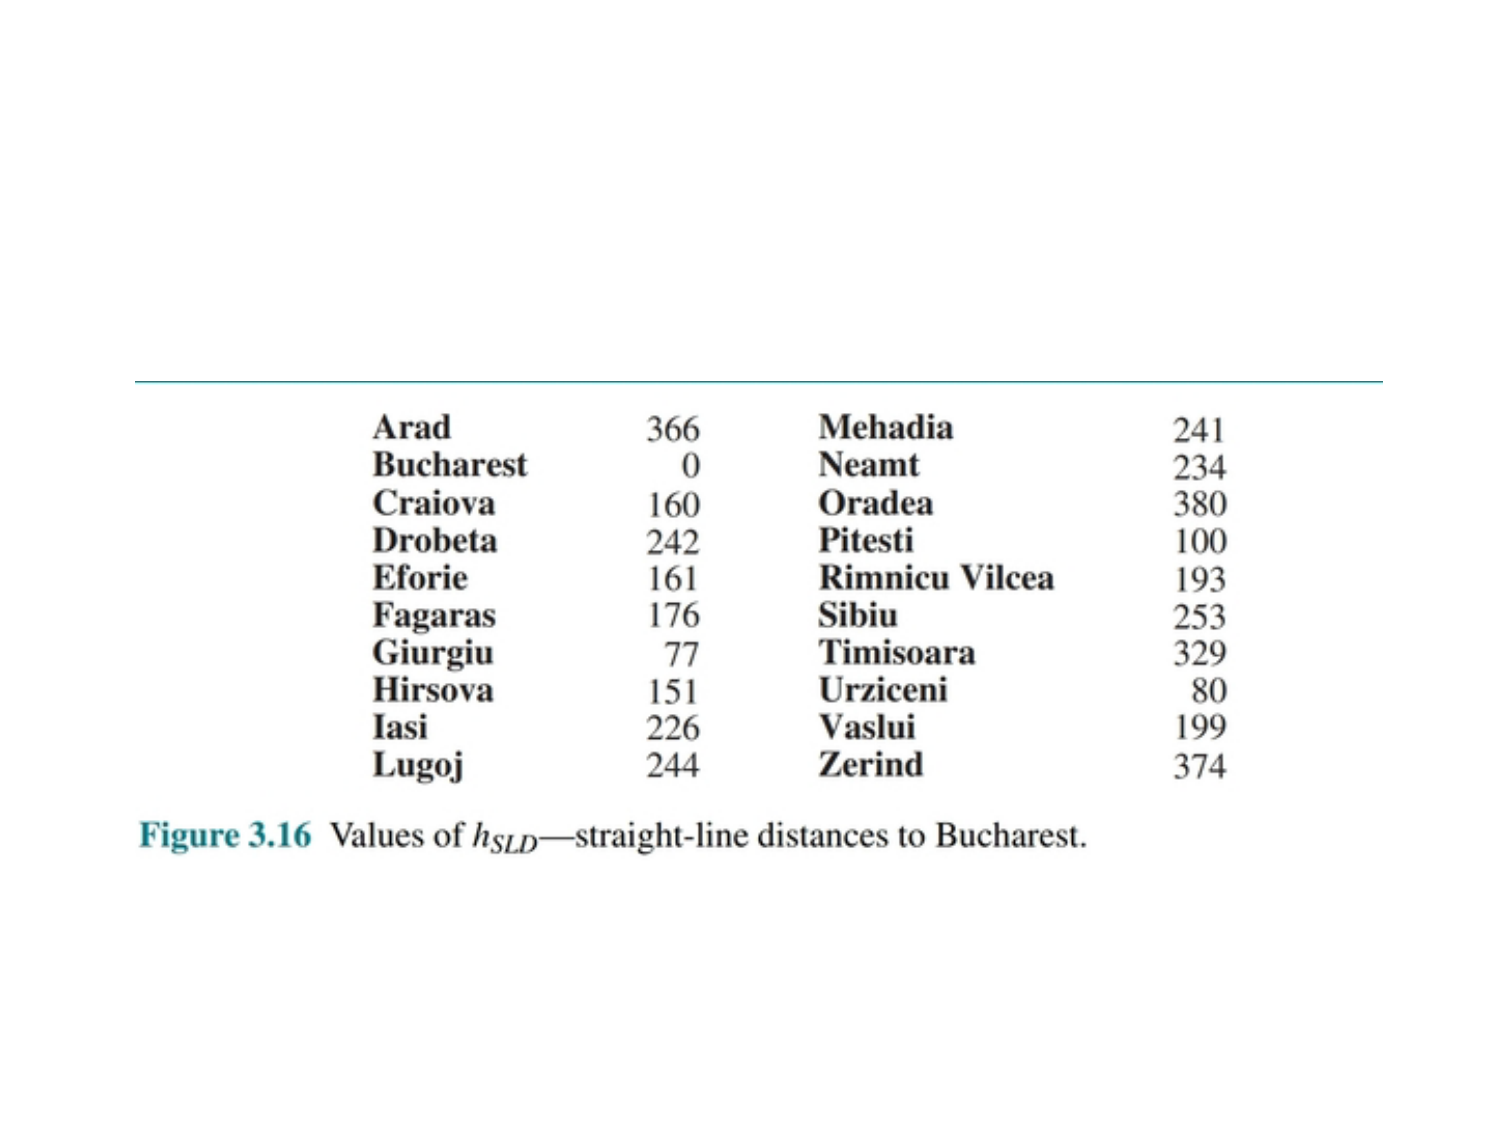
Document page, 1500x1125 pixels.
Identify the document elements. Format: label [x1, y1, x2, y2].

picture [135, 381, 1384, 875]
